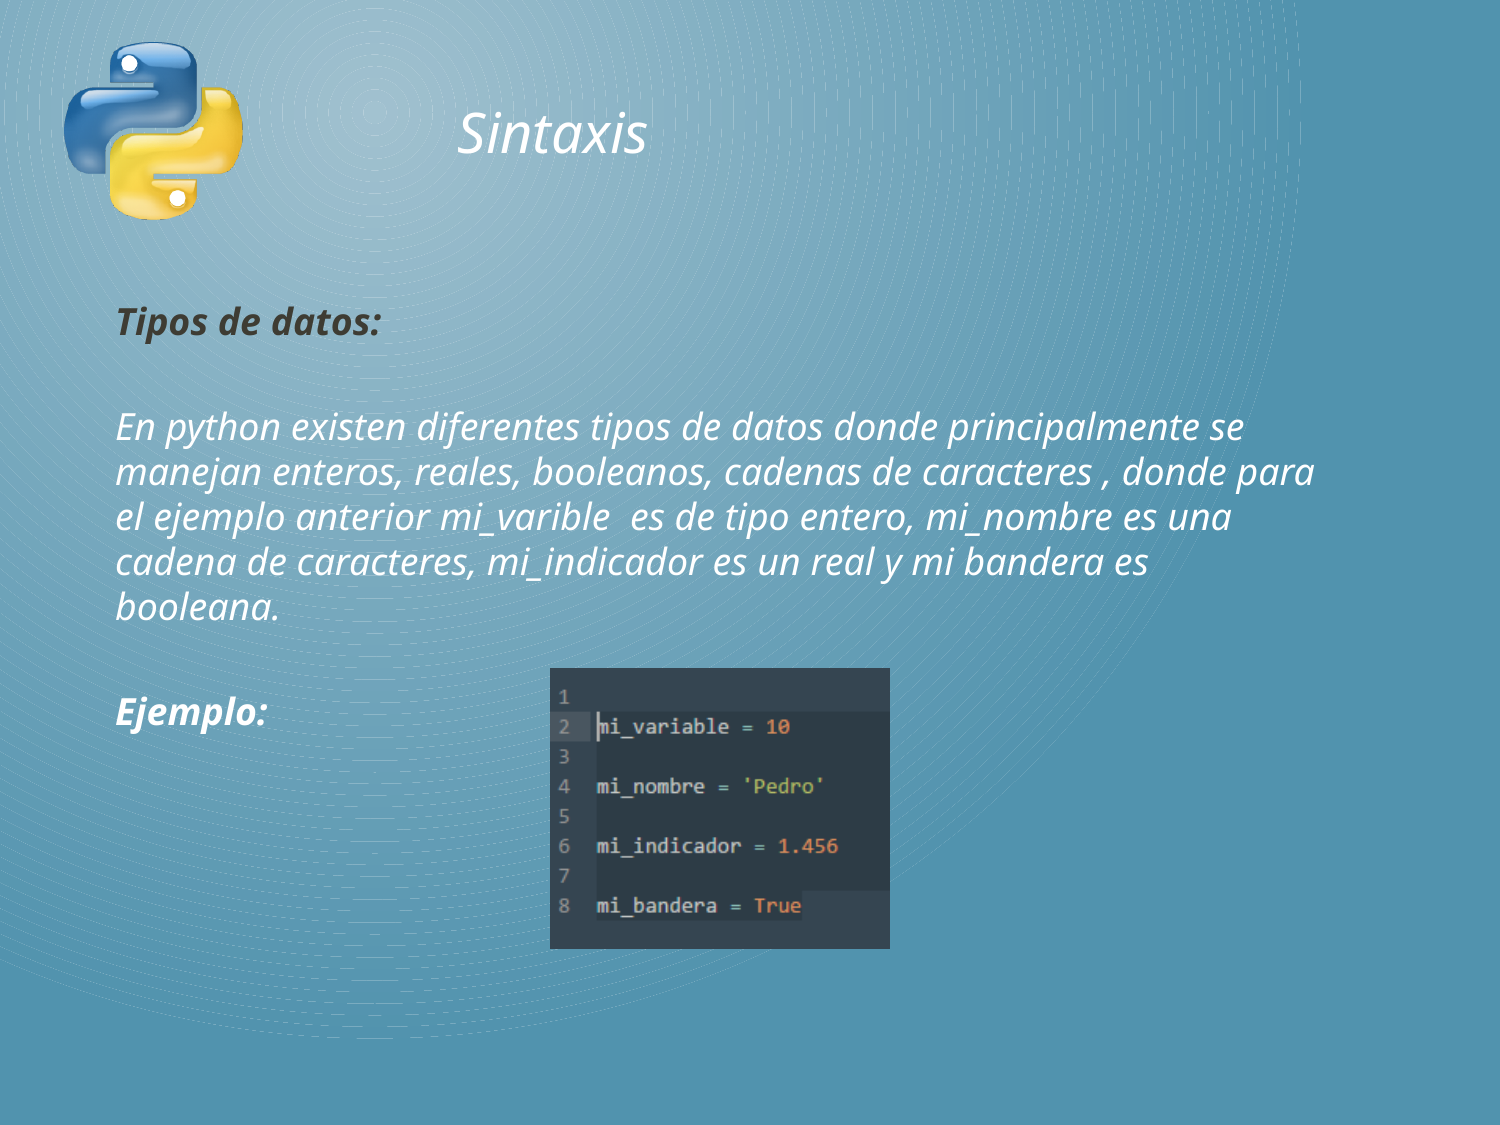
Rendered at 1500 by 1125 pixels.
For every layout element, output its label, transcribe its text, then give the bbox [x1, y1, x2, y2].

text_box Tipos de datos: En python existen diferentes tipos de datos donde principalmente se manejan enteros, reales, booleanos, cadenas de caracteres , donde para el ejemplo anterior mi_varible es de tipo entero, mi_nombre es una cadena de caracteres, mi_indicador es un real y mi bandera es booleana. Ejemplo: [100, 290, 1341, 1012]
list Sintaxis [442, 90, 1057, 173]
picture [64, 42, 243, 221]
picture [550, 668, 891, 949]
